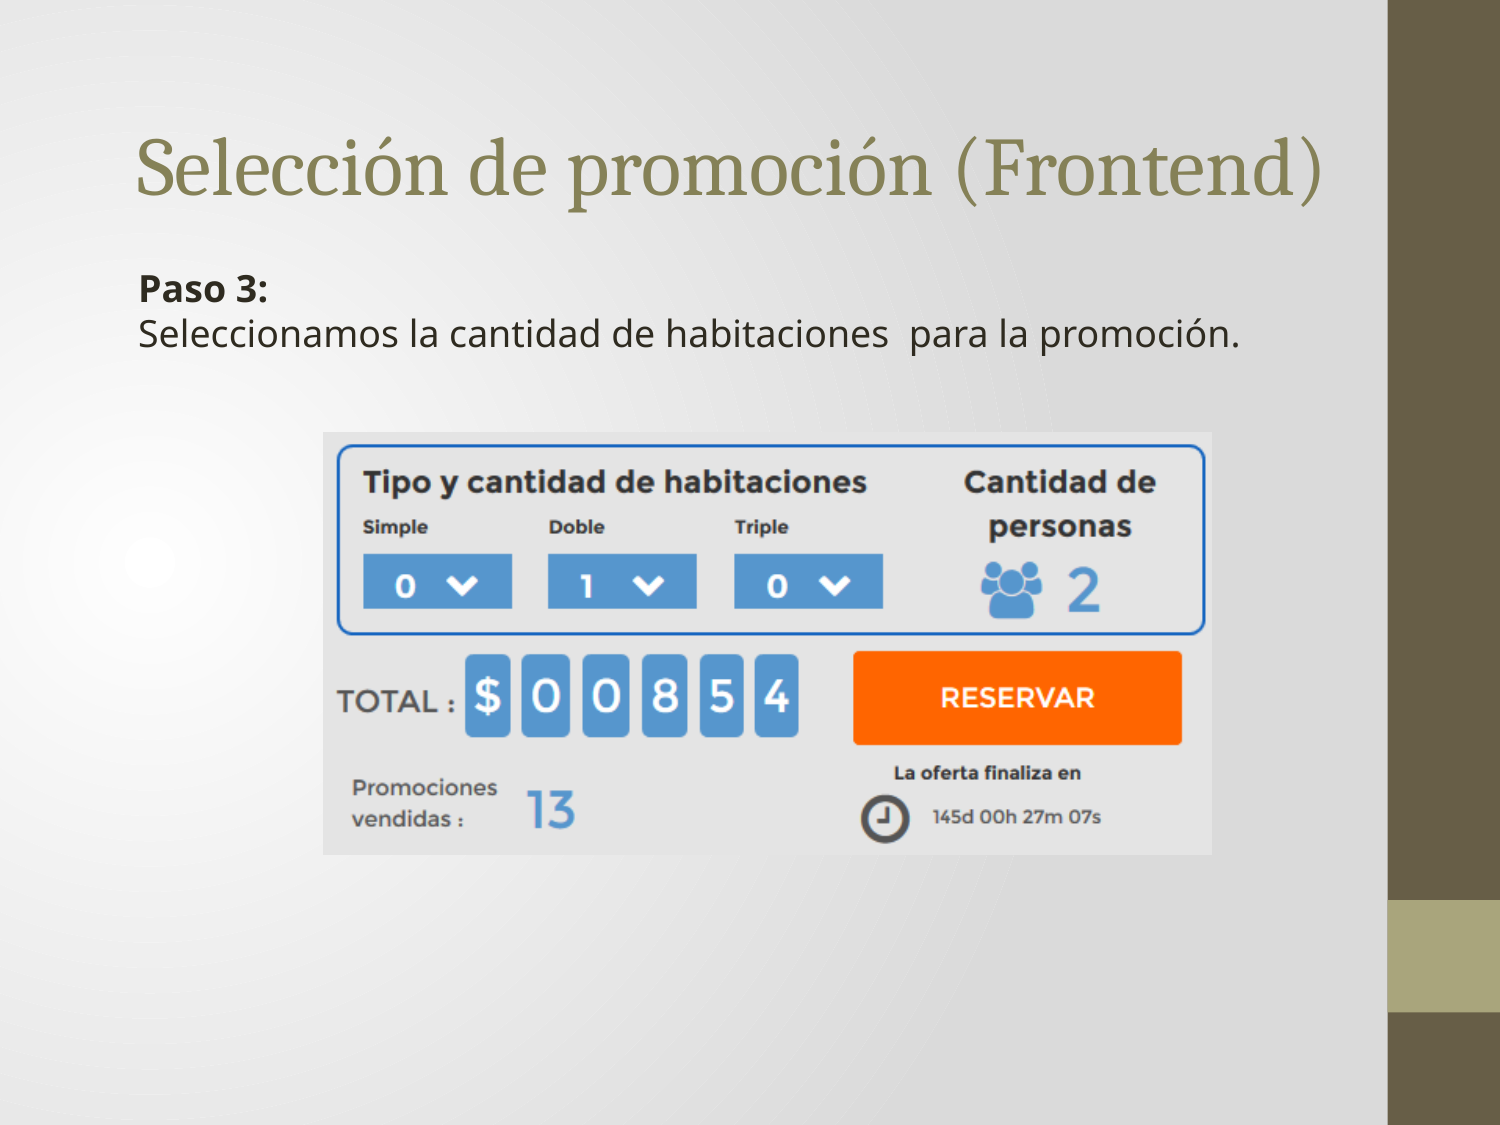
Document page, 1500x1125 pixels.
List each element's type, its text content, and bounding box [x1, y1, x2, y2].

text_box Paso 3: Seleccionamos la cantidad de habitaciones para la promoción. [123, 257, 1412, 363]
text_box Selección de promoción (Frontend) [122, 67, 1436, 256]
picture [323, 431, 1212, 855]
